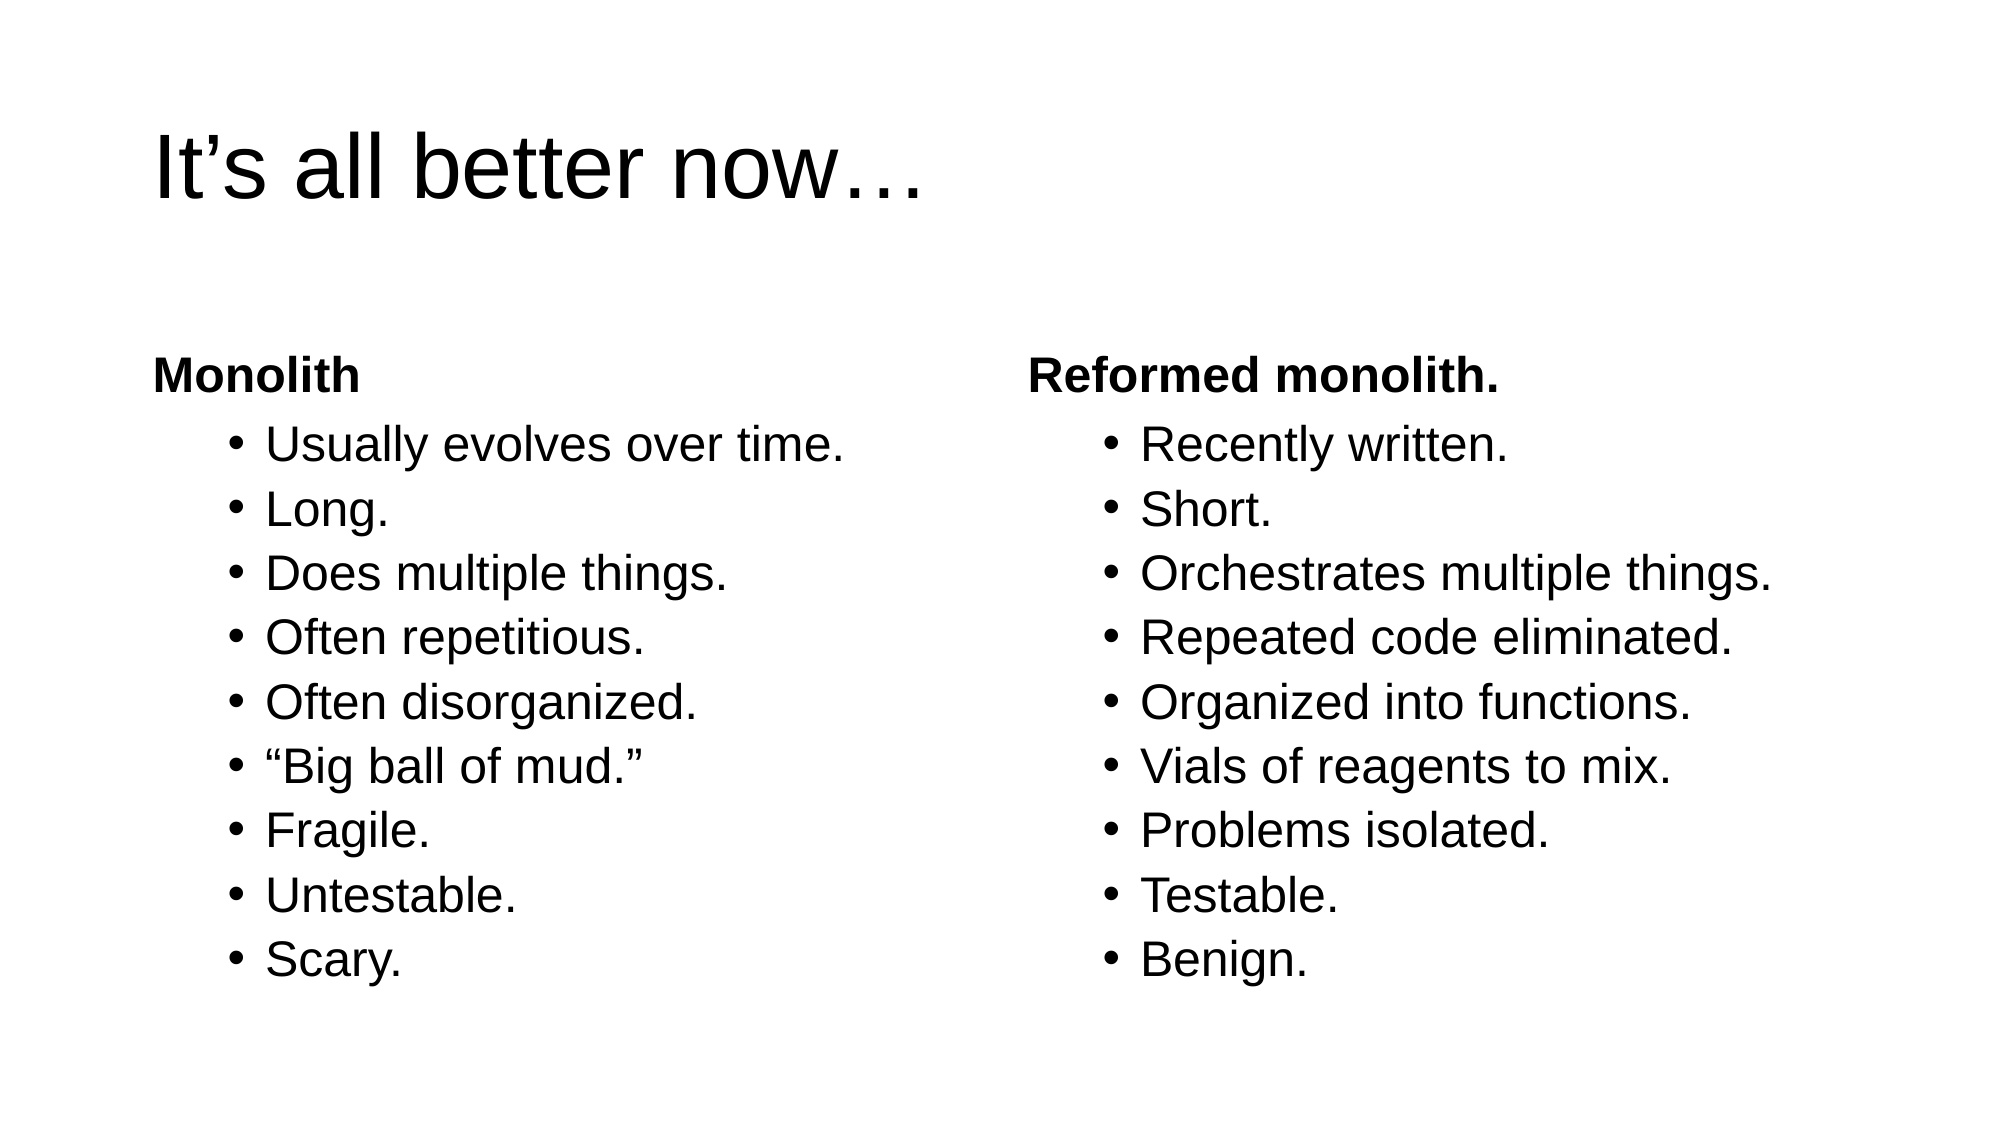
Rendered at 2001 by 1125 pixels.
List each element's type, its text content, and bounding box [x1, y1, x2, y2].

list Recently written. Short. Orchestrates multiple things. Repeated code eliminated. Organized into functions. Vials of reagents to mix. Problems isolated. Testable. Benign. [1012, 410, 1863, 1016]
title It’s all better now… [137, 59, 1863, 278]
list Monolith [137, 275, 984, 410]
list Usually evolves over time. Long. Does multiple things. Often repetitious. Often disorganized. “Big ball of mud.” Fragile. Untestable. Scary. [137, 410, 984, 1016]
list Reformed monolith. [1012, 275, 1863, 410]
